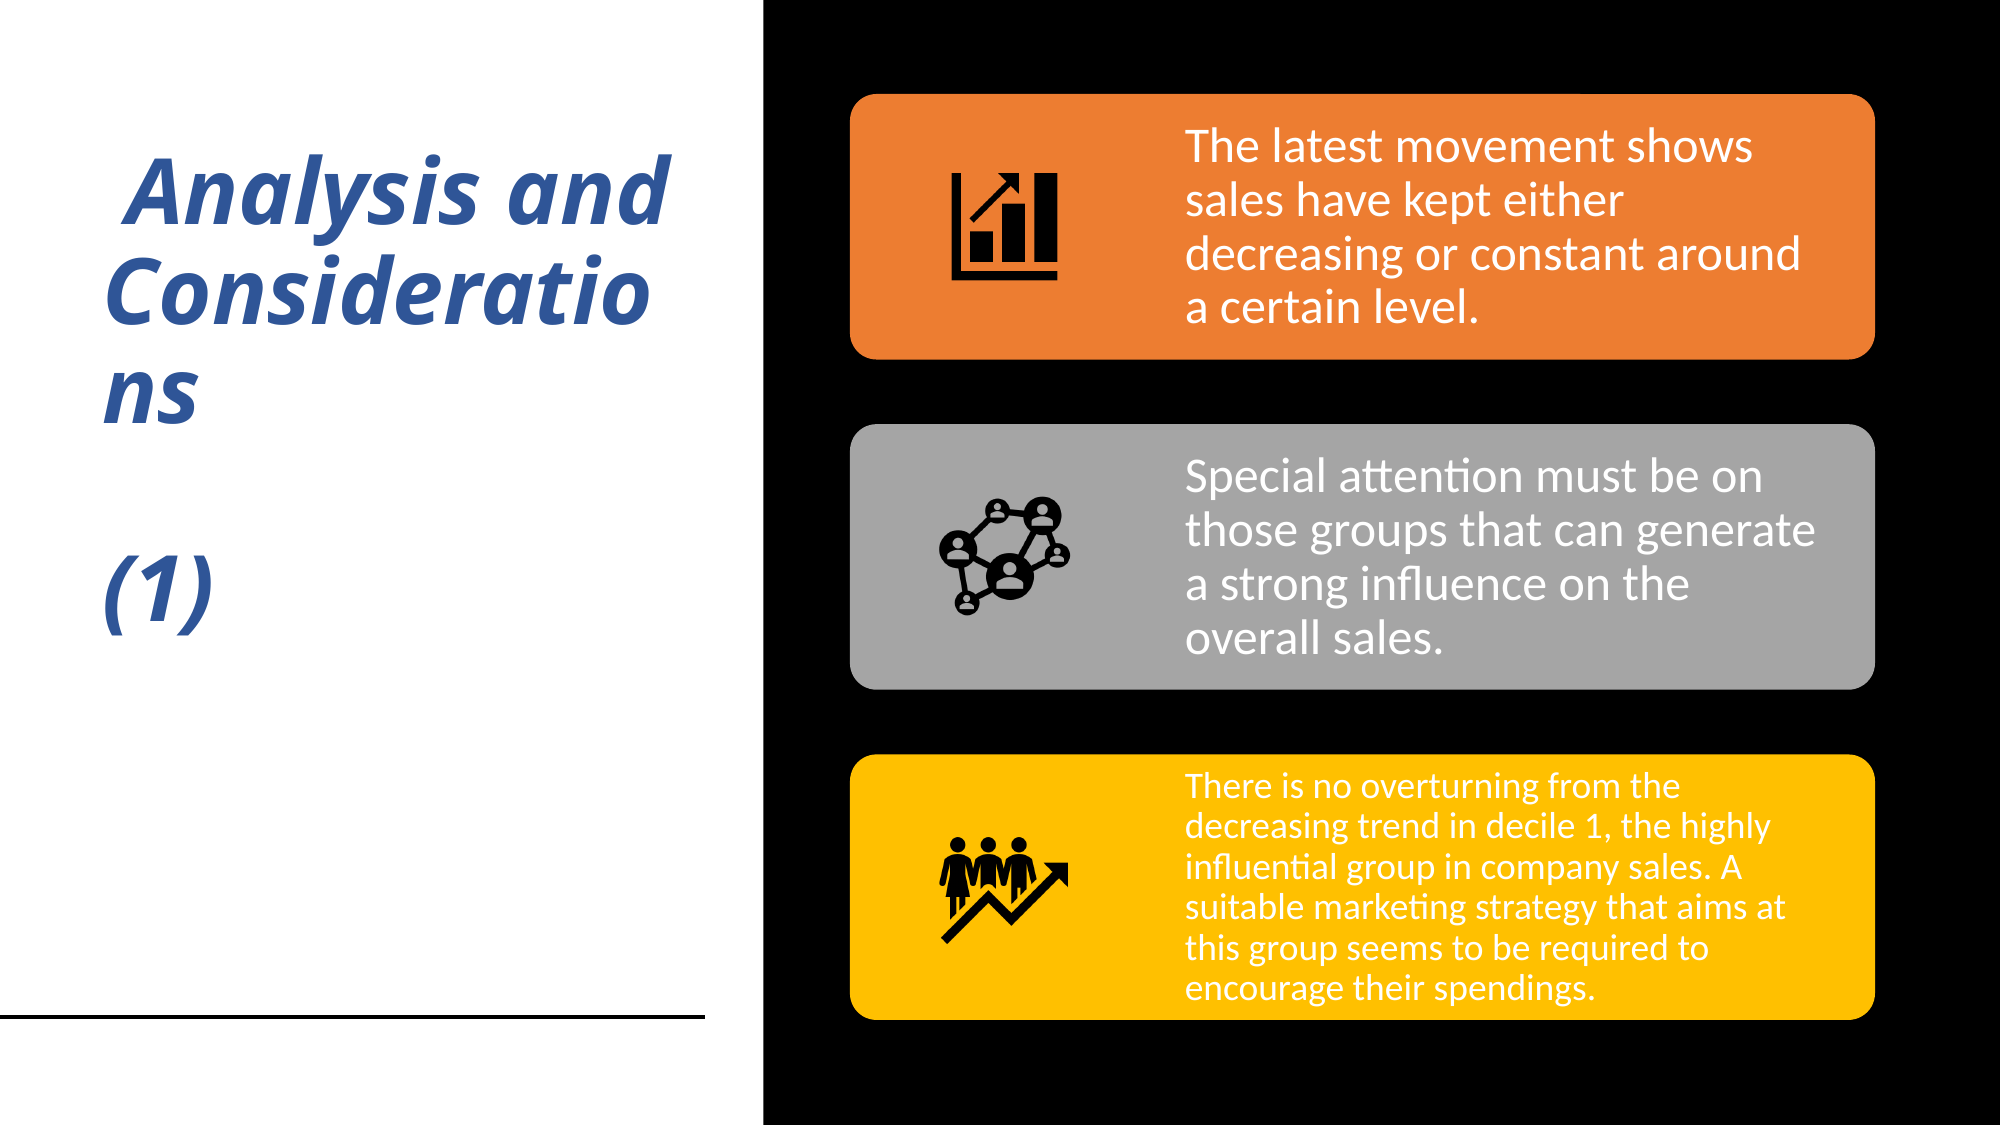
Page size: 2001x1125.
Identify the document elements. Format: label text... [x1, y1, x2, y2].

title Analysis and Considerations (1) [87, 91, 711, 905]
text_box [0, 0, 764, 1125]
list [849, 93, 1875, 1022]
